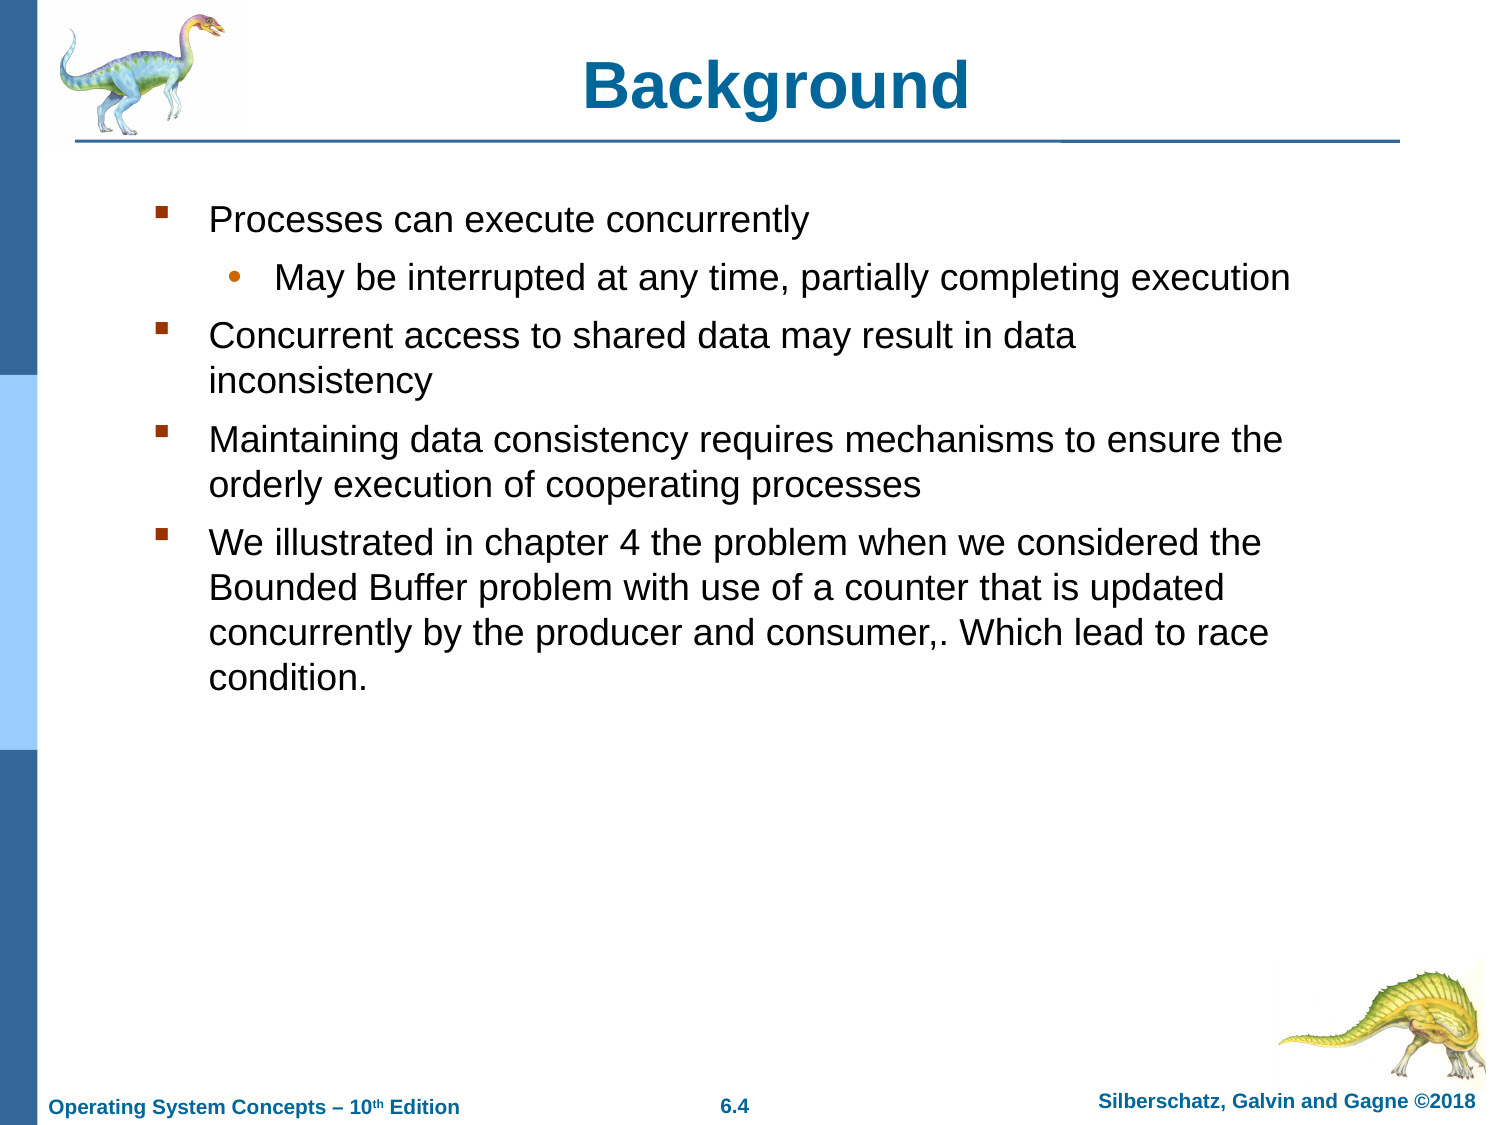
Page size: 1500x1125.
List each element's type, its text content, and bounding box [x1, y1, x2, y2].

picture [46, 0, 243, 149]
title Background [128, 35, 1425, 130]
picture [1275, 959, 1486, 1090]
list Processes can execute concurrently May be interrupted at any time, partially completing execution Concurrent access to shared data may result in data inconsistency Maintaining data consistency requires mechanisms to ensure the orderly execution of cooperating processes We illustrated in chapter 4 the problem when we considered the Bounded Buffer problem with use of a counter that is updated concurrently by the producer and consumer,. Which lead to race condition. [137, 187, 1318, 984]
